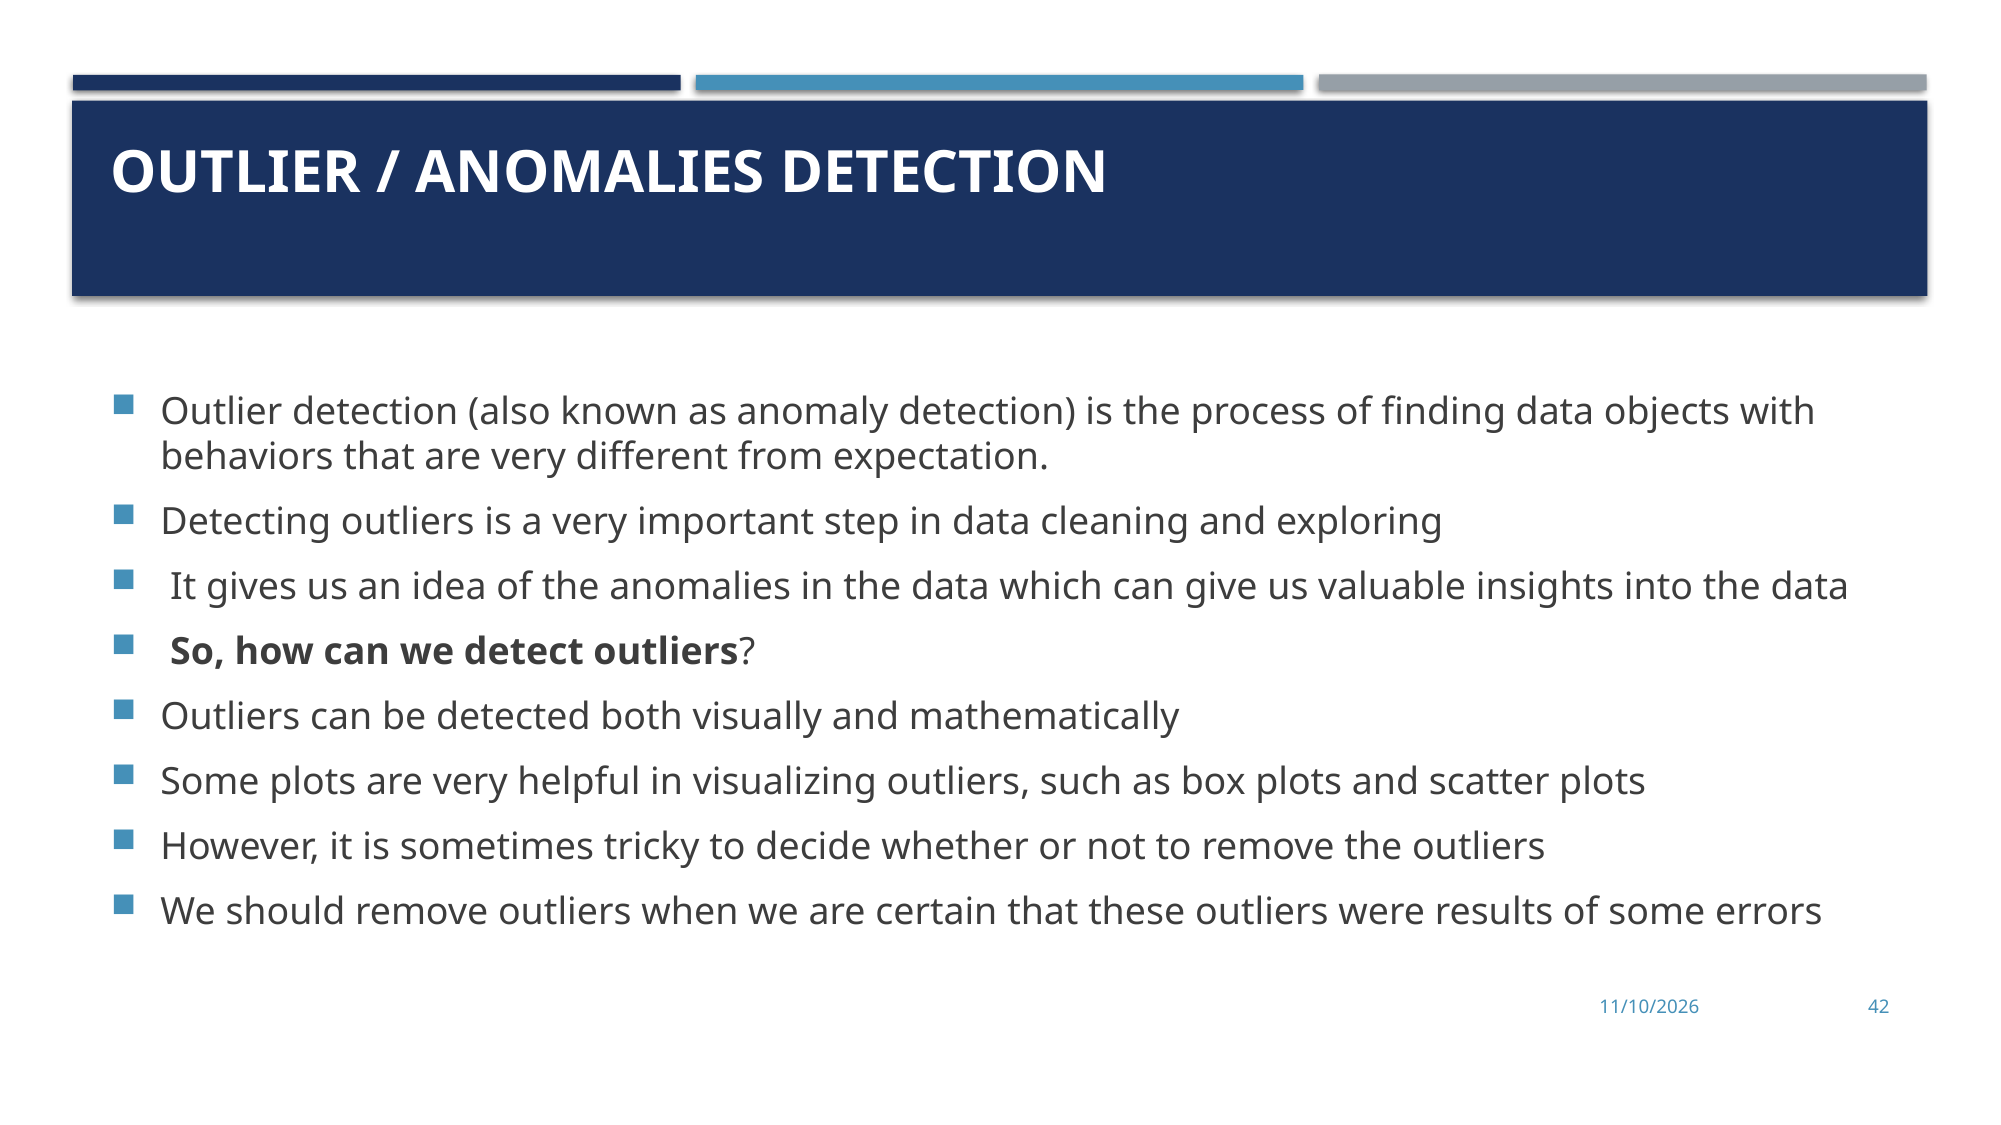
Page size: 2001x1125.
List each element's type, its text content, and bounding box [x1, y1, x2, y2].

list Outlier detection (also known as anomaly detection) is the process of finding data objects with behaviors that are very different from expectation. Detecting outliers is a very important step in data cleaning and exploring It gives us an idea of the anomalies in the data which can give us valuable insights into the data So, how can we detect outliers? Outliers can be detected both visually and mathematically Some plots are very helpful in visualizing outliers, such as box plots and scatter plots However, it is sometimes tricky to decide whether or not to remove the outliers We should remove outliers when we are certain that these outliers were results of some errors [95, 357, 1905, 962]
title Outlier / anomalies detection [95, 115, 1905, 282]
slide_number 42 [1732, 977, 1905, 1037]
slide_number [1247, 977, 1715, 1037]
